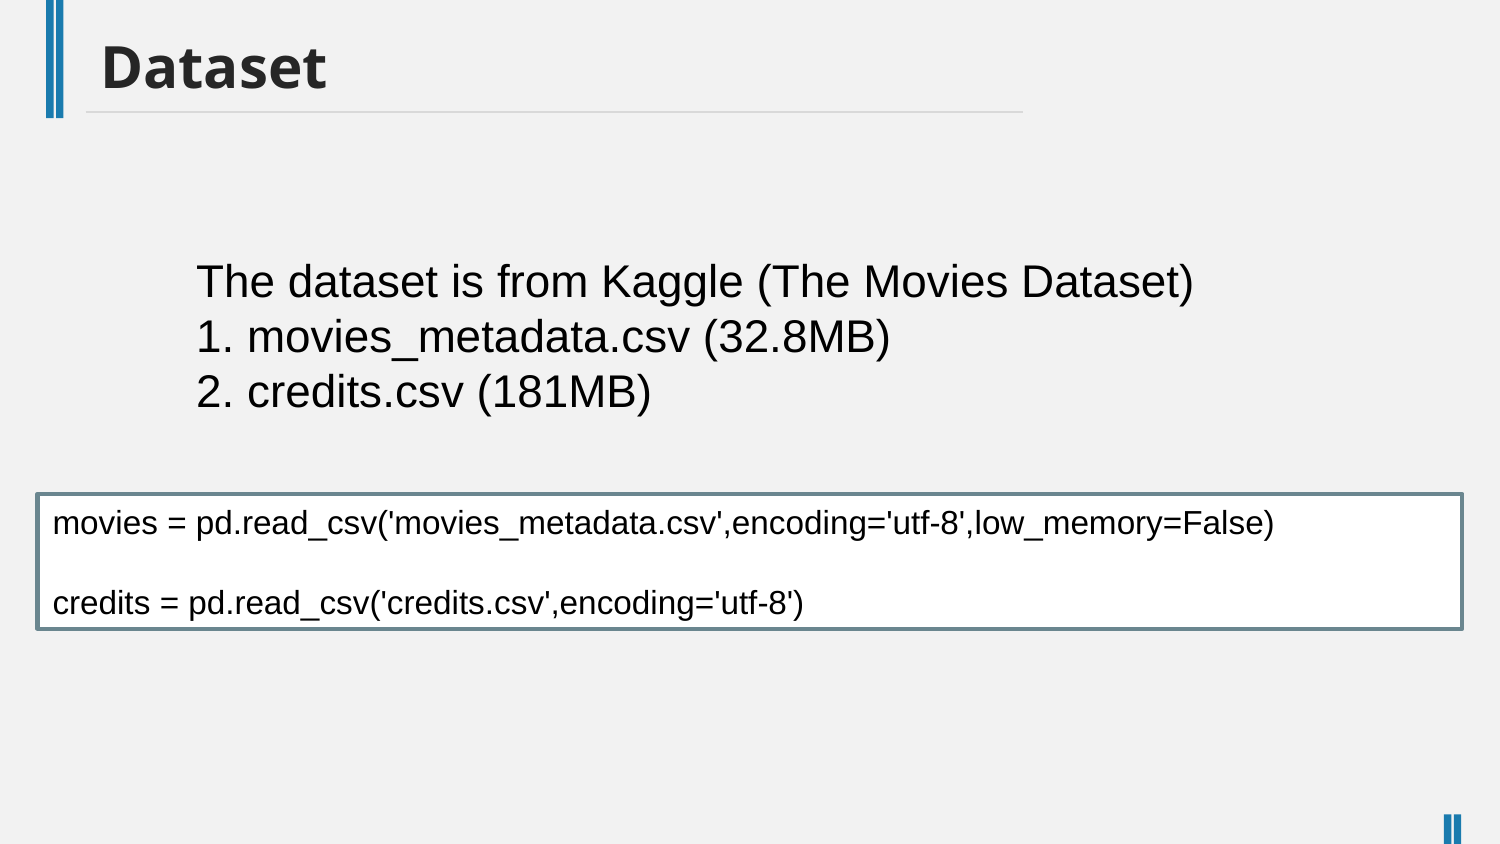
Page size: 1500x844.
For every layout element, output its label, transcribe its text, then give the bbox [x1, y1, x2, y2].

text_box Dataset [85, 23, 1097, 108]
text_box The dataset is from Kaggle (The Movies Dataset) 1. movies_metadata.csv (32.8MB) 2. credits.csv (181MB) [181, 244, 1319, 425]
text_box movies = pd.read_csv('movies_metadata.csv',encoding='utf-8',low_memory=False) credits = pd.read_csv('credits.csv',encoding='utf-8') [35, 492, 1464, 631]
